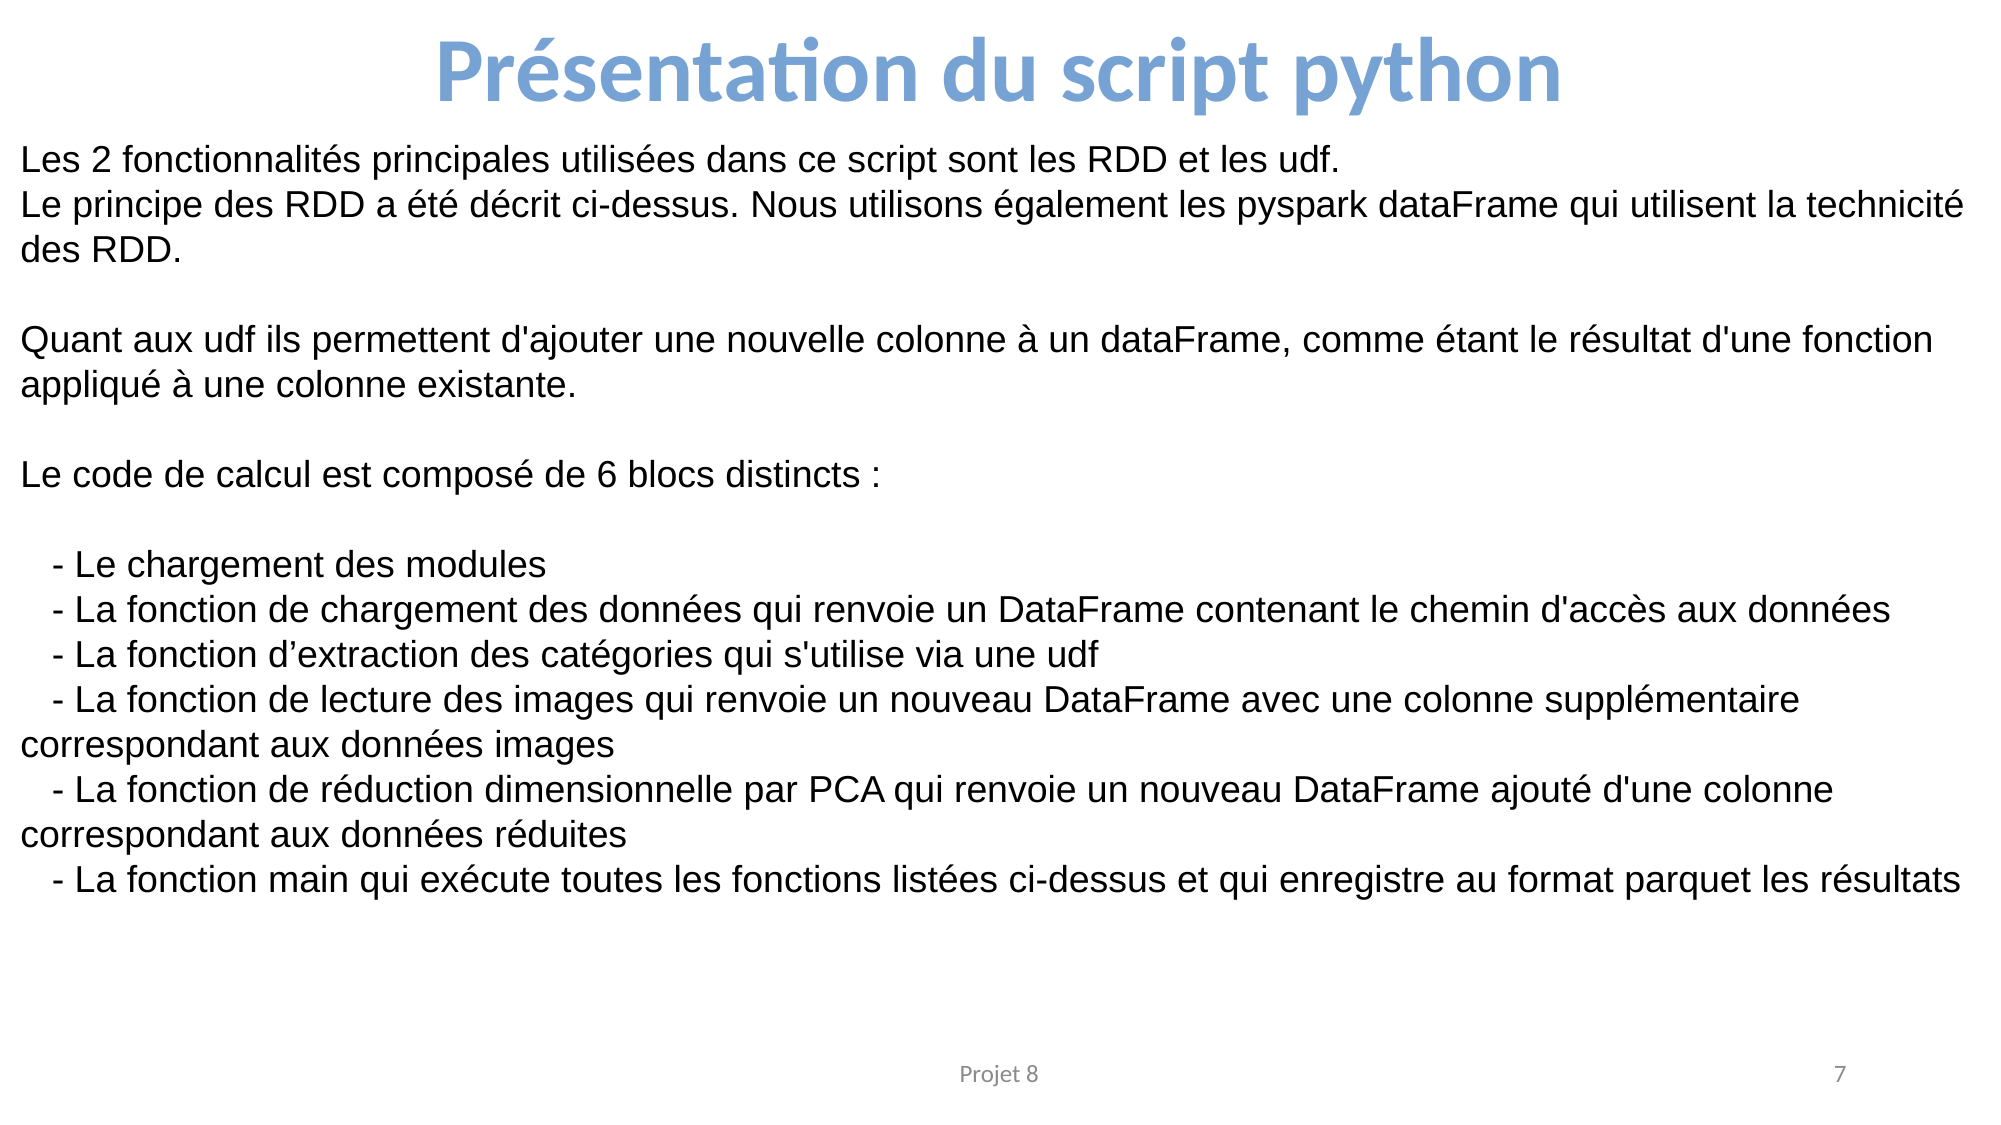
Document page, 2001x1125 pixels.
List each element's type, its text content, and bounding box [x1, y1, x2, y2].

text_box Présentation du script python [0, 2, 2000, 128]
footer Projet 8 [662, 1042, 1337, 1102]
slide_number 7 [1412, 1042, 1862, 1102]
text_box Les 2 fonctionnalités principales utilisées dans ce script sont les RDD et les udf. Le principe des RDD a été décrit ci-dessus. Nous utilisons également les pyspark dataFrame qui utilisent la technicité des RDD. Quant aux udf ils permettent d'ajouter une nouvelle colonne à un dataFrame, comme étant le résultat d'une fonction appliqué à une colonne existante. Le code de calcul est composé de 6 blocs distincts : - Le chargement des modules - La fonction de chargement des données qui renvoie un DataFrame contenant le chemin d'accès aux données - La fonction d’extraction des catégories qui s'utilise via une udf - La fonction de lecture des images qui renvoie un nouveau DataFrame avec une colonne supplémentaire correspondant aux données images - La fonction de réduction dimensionnelle par PCA qui renvoie un nouveau DataFrame ajouté d'une colonne correspondant aux données réduites - La fonction main qui exécute toutes les fonctions listées ci-dessus et qui enregistre au format parquet les résultats [5, 127, 2001, 1034]
